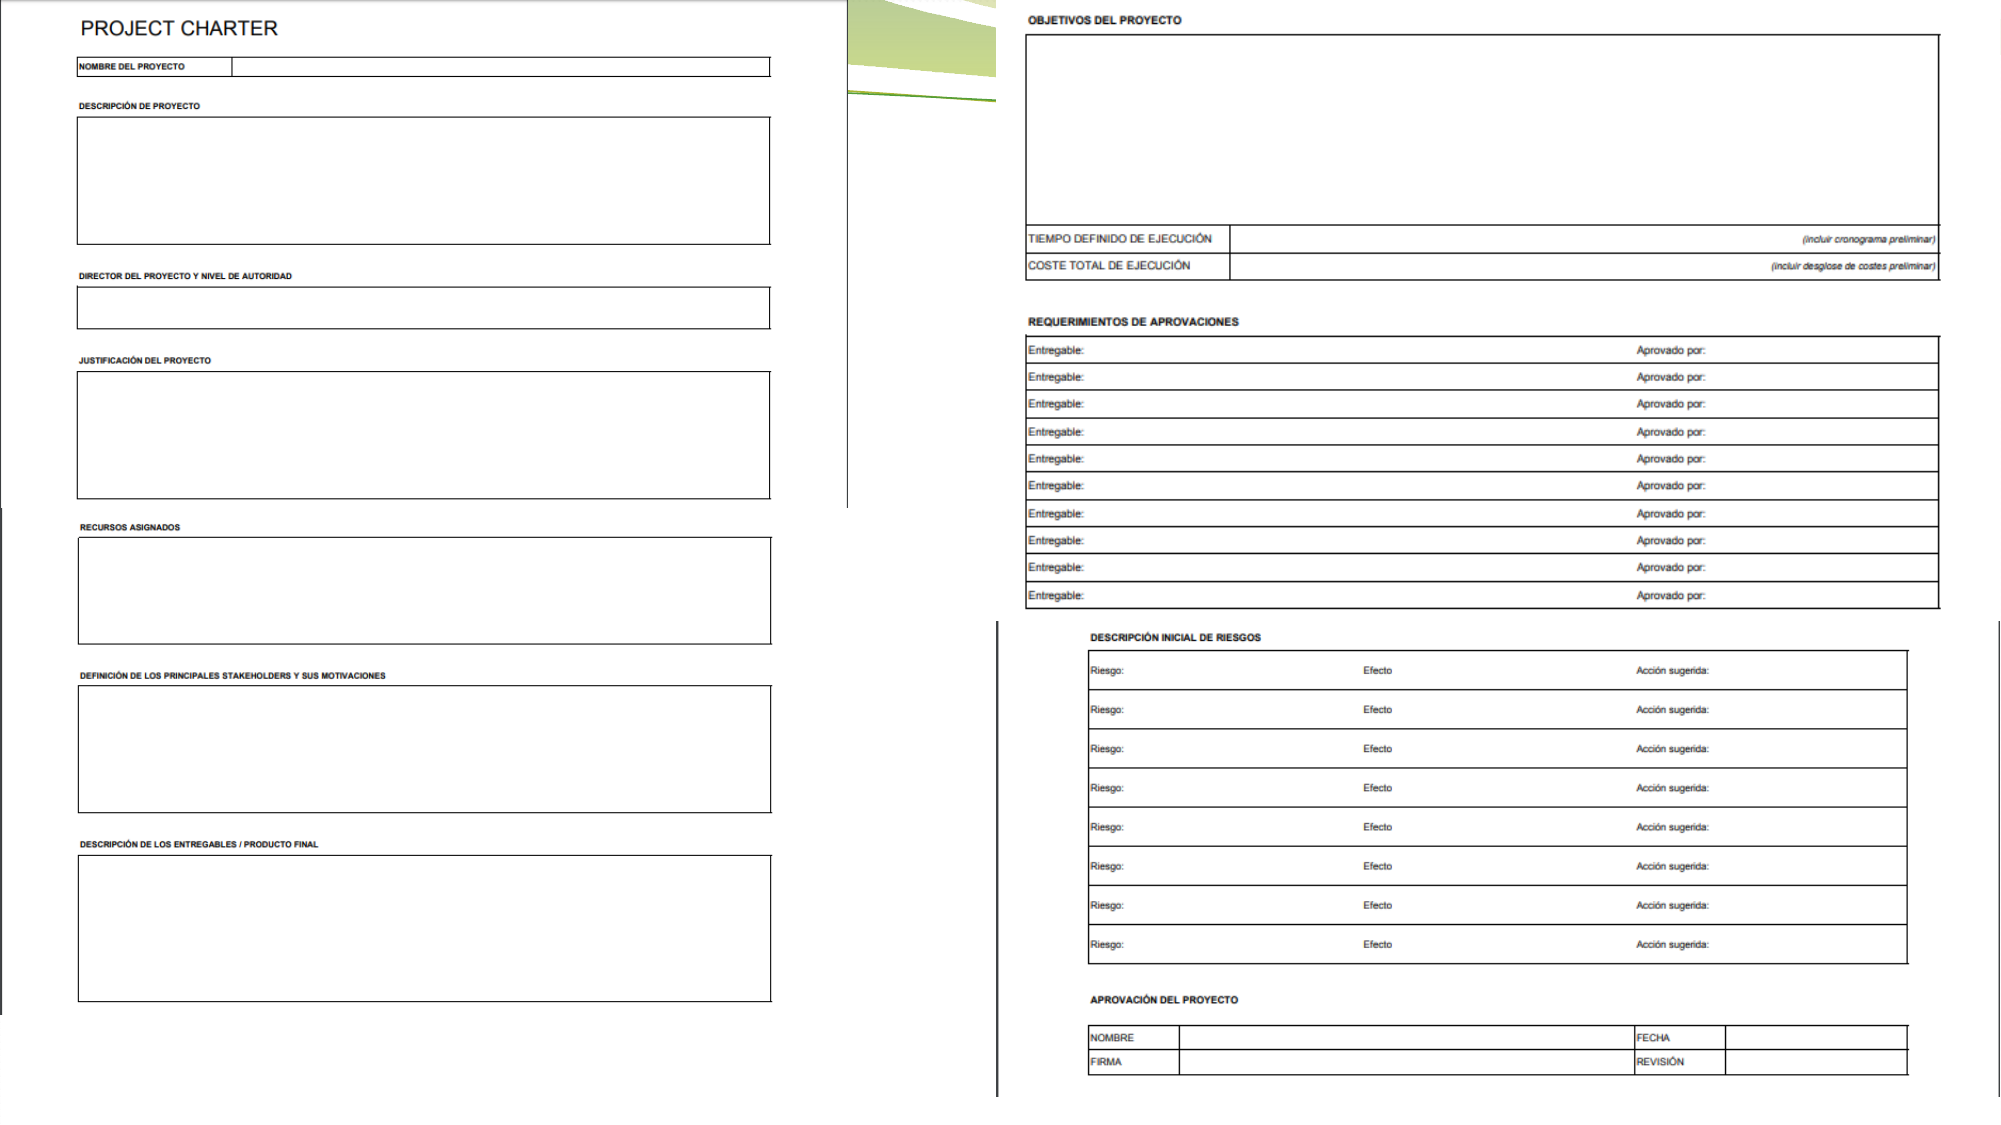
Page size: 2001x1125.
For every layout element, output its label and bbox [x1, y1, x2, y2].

picture [0, 0, 848, 1015]
picture [996, 0, 2000, 1097]
